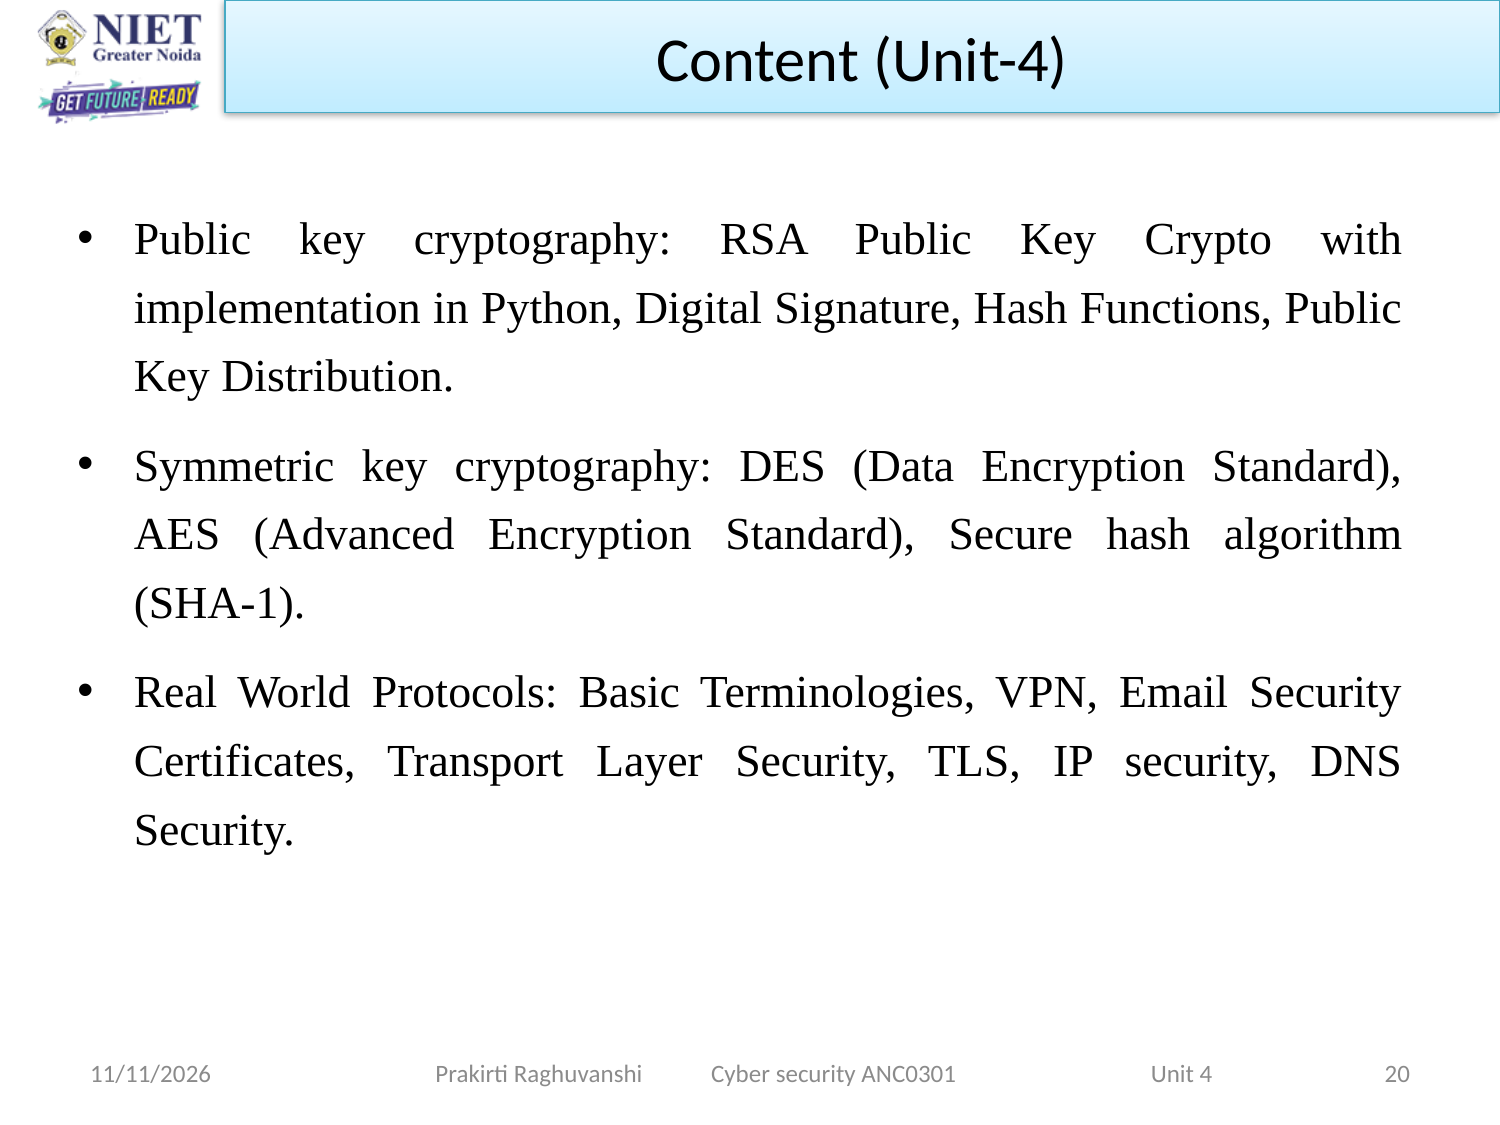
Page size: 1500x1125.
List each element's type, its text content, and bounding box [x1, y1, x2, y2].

footer Prakirti Raghuvanshi Cyber security ANC0301 Unit 4 [412, 1042, 1238, 1103]
text_box Content (Unit-4) [238, 0, 1500, 113]
picture [0, 0, 238, 135]
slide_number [75, 1042, 412, 1103]
slide_number 20 [1238, 1042, 1425, 1103]
list Public key cryptography: RSA Public Key Crypto with implementation in Python, Digital Signature, Hash Functions, Public Key Distribution. Symmetric key cryptography: DES (Data Encryption Standard), AES (Advanced Encryption Standard), Secure hash algorithm (SHA-1). Real World Protocols: Basic Terminologies, VPN, Email Security Certificates, Transport Layer Security, TLS, IP security, DNS Security. [62, 187, 1418, 1032]
